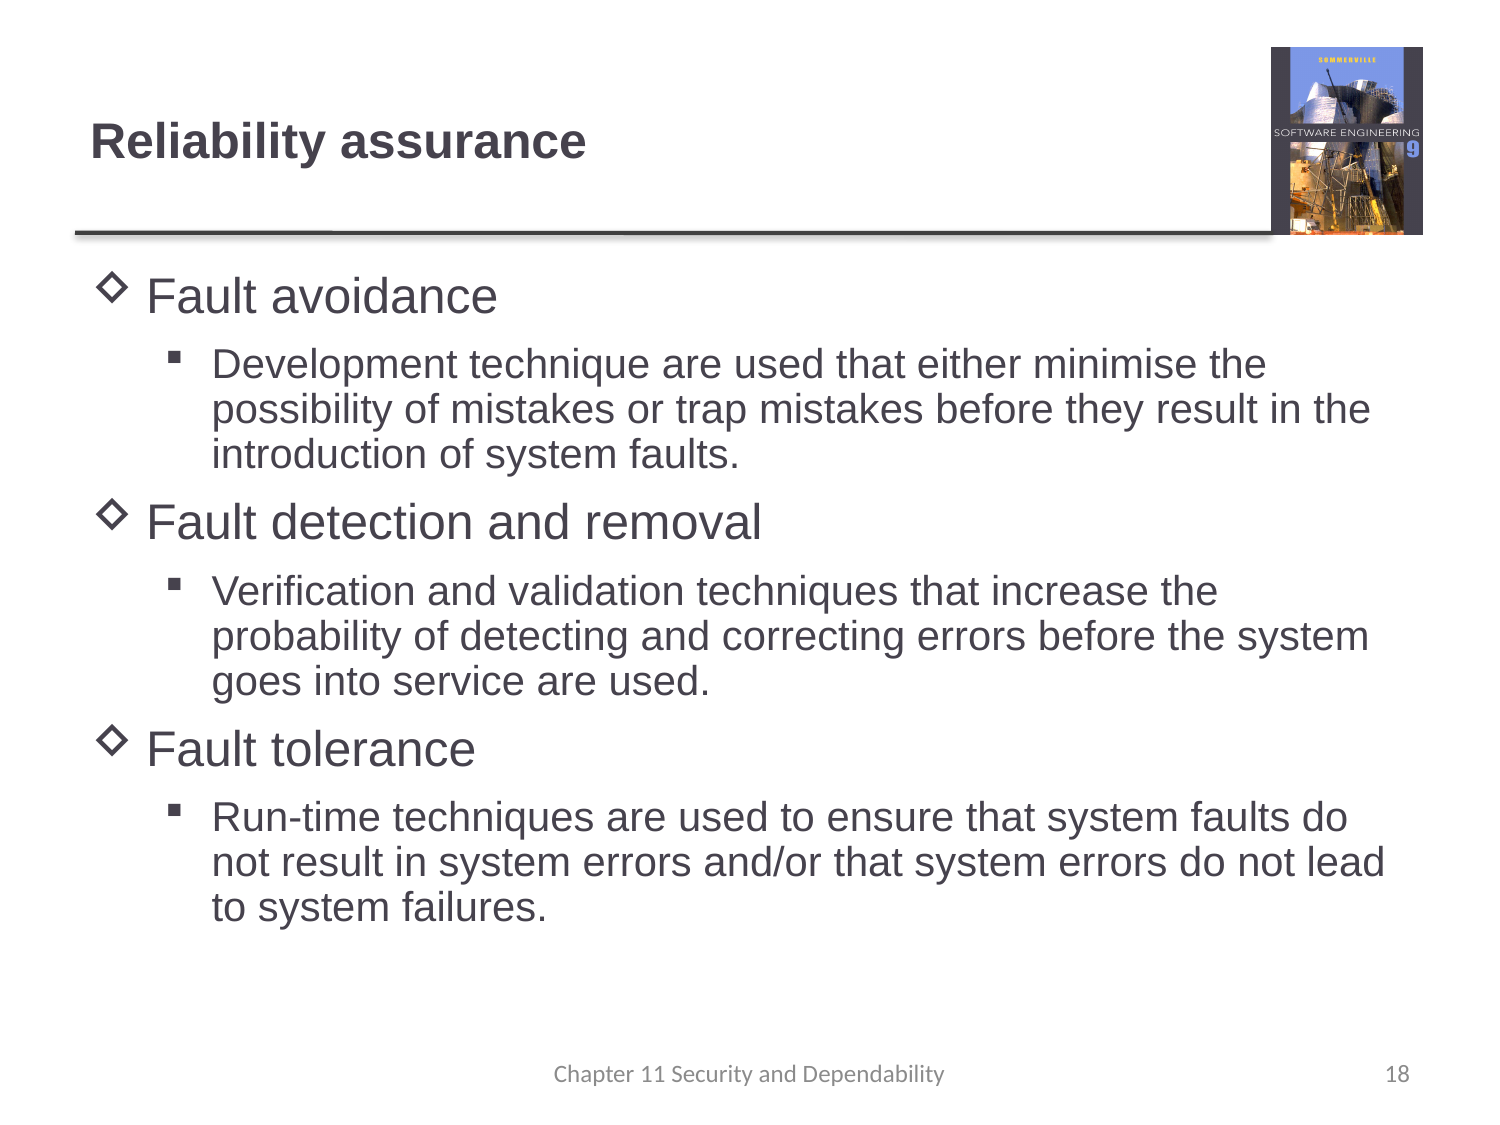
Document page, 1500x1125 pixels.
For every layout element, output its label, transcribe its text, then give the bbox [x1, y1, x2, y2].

picture [1272, 47, 1423, 235]
footer Chapter 11 Security and Dependability [512, 1042, 988, 1103]
list Fault avoidance Development technique are used that either minimise the possibility of mistakes or trap mistakes before they result in the introduction of system faults. Fault detection and removal Verification and validation techniques that increase the probability of detecting and correcting errors before the system goes into service are used. Fault tolerance Run-time techniques are used to ensure that system faults do not result in system errors and/or that system errors do not lead to system failures. [75, 262, 1425, 1005]
title Reliability assurance [74, 44, 1272, 233]
slide_number 18 [1074, 1042, 1425, 1103]
